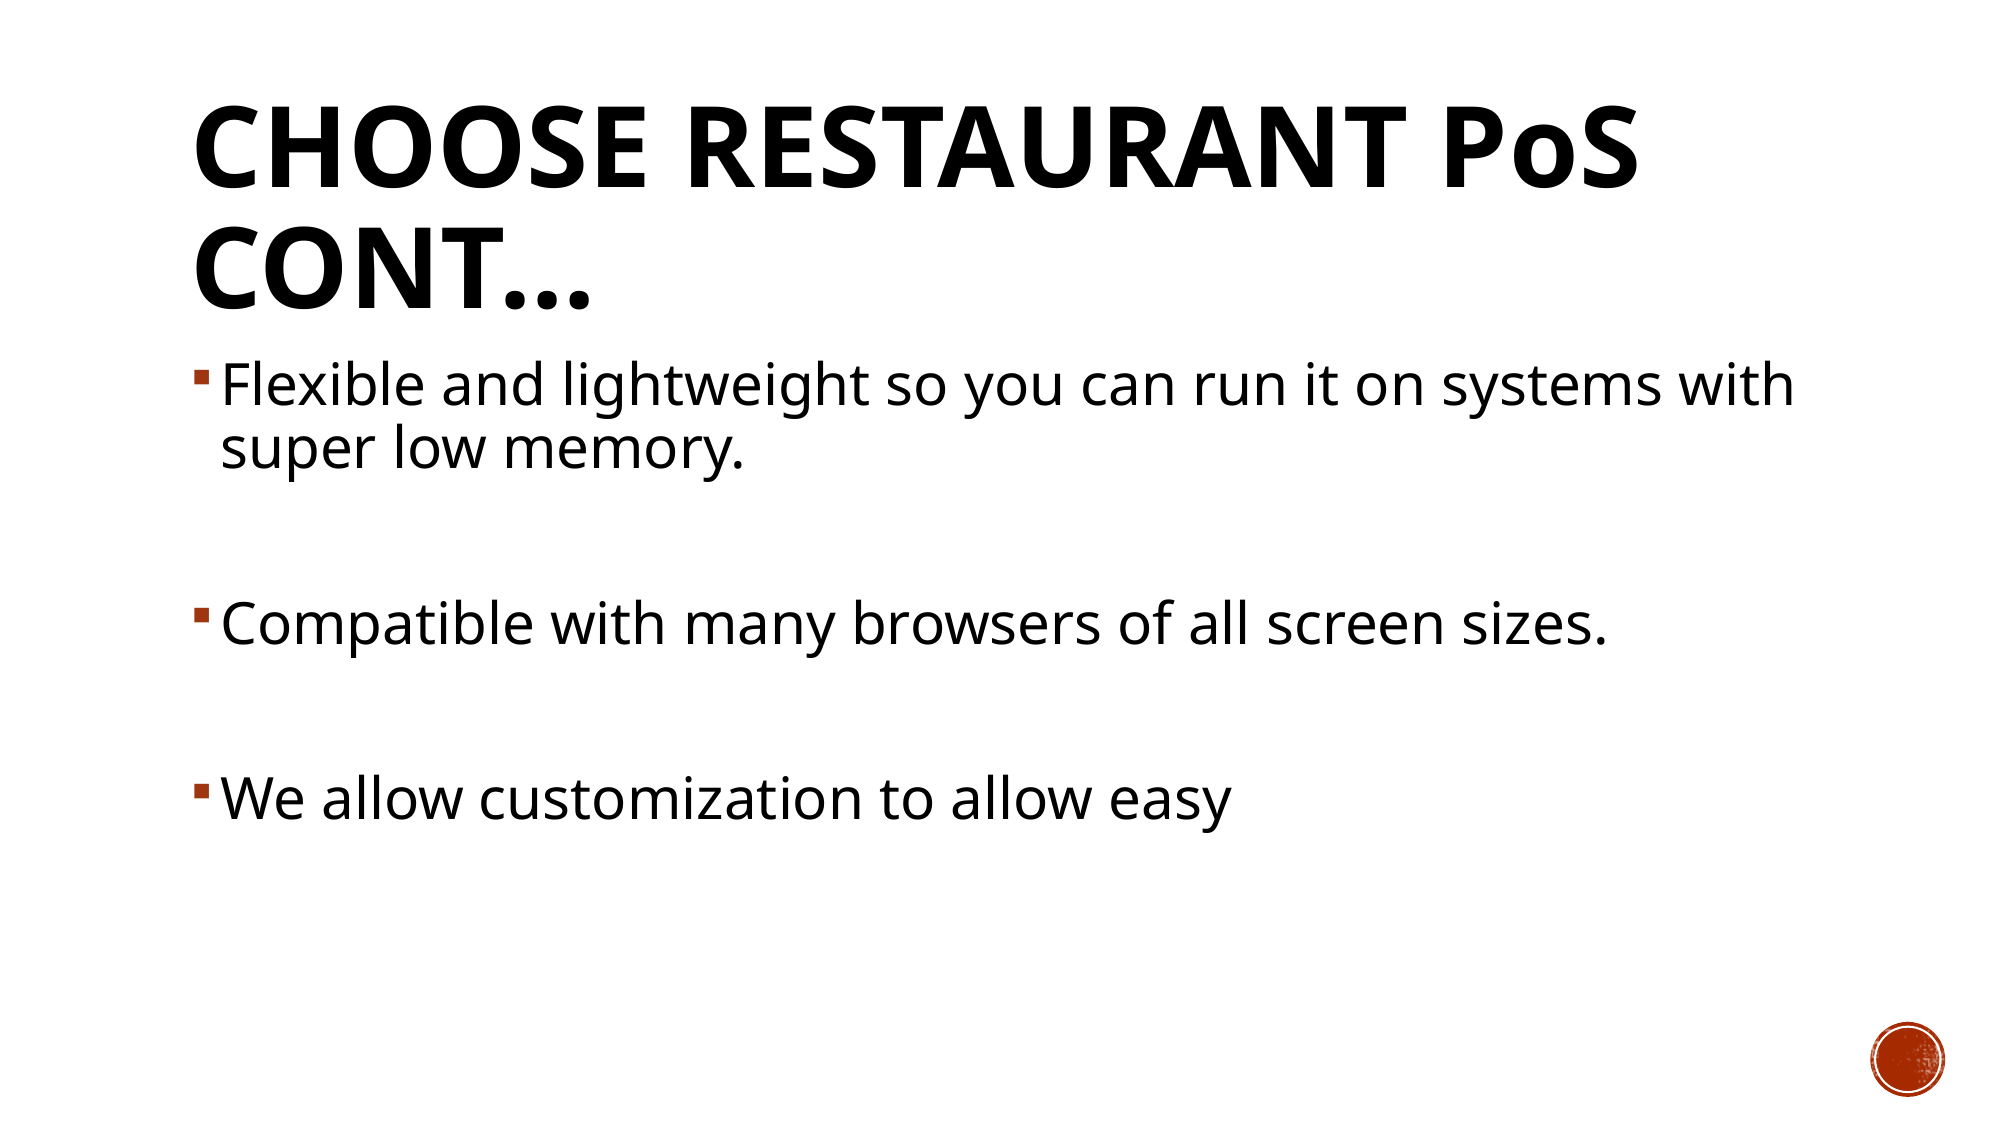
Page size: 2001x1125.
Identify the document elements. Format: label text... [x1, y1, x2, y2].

list Flexible and lightweight so you can run it on systems with super low memory. Compatible with many browsers of all screen sizes. We allow customization to allow easy [175, 348, 1826, 1013]
title Choose Restaurant PoS cont… [175, 79, 1826, 344]
